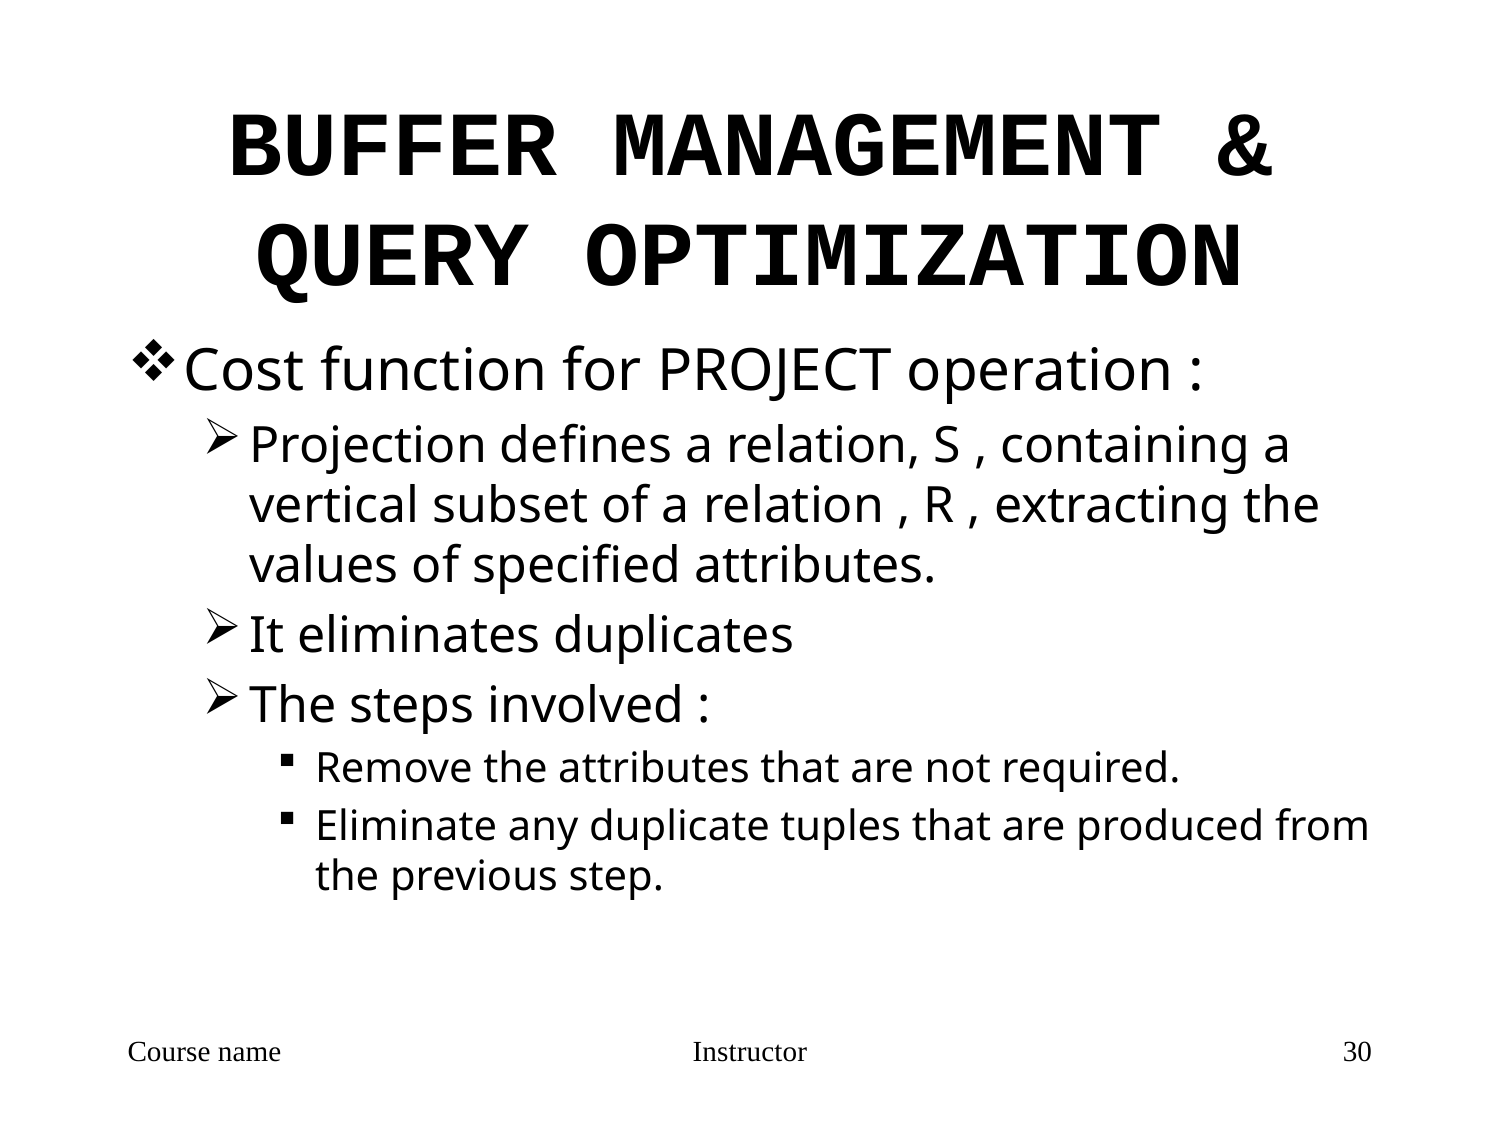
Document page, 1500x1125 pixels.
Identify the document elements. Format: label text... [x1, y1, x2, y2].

footer Instructor [512, 1024, 988, 1101]
list Cost function for PROJECT operation : Projection defines a relation, S , containing a vertical subset of a relation , R , extracting the values of specified attributes. It eliminates duplicates The steps involved : Remove the attributes that are not required. Eliminate any duplicate tuples that are produced from the previous step. [112, 324, 1388, 1001]
slide_number Course name [112, 1024, 426, 1101]
slide_number 30 [1074, 1024, 1388, 1101]
title BUFFER MANAGEMENT & QUERY OPTIMIZATION [112, 99, 1388, 288]
